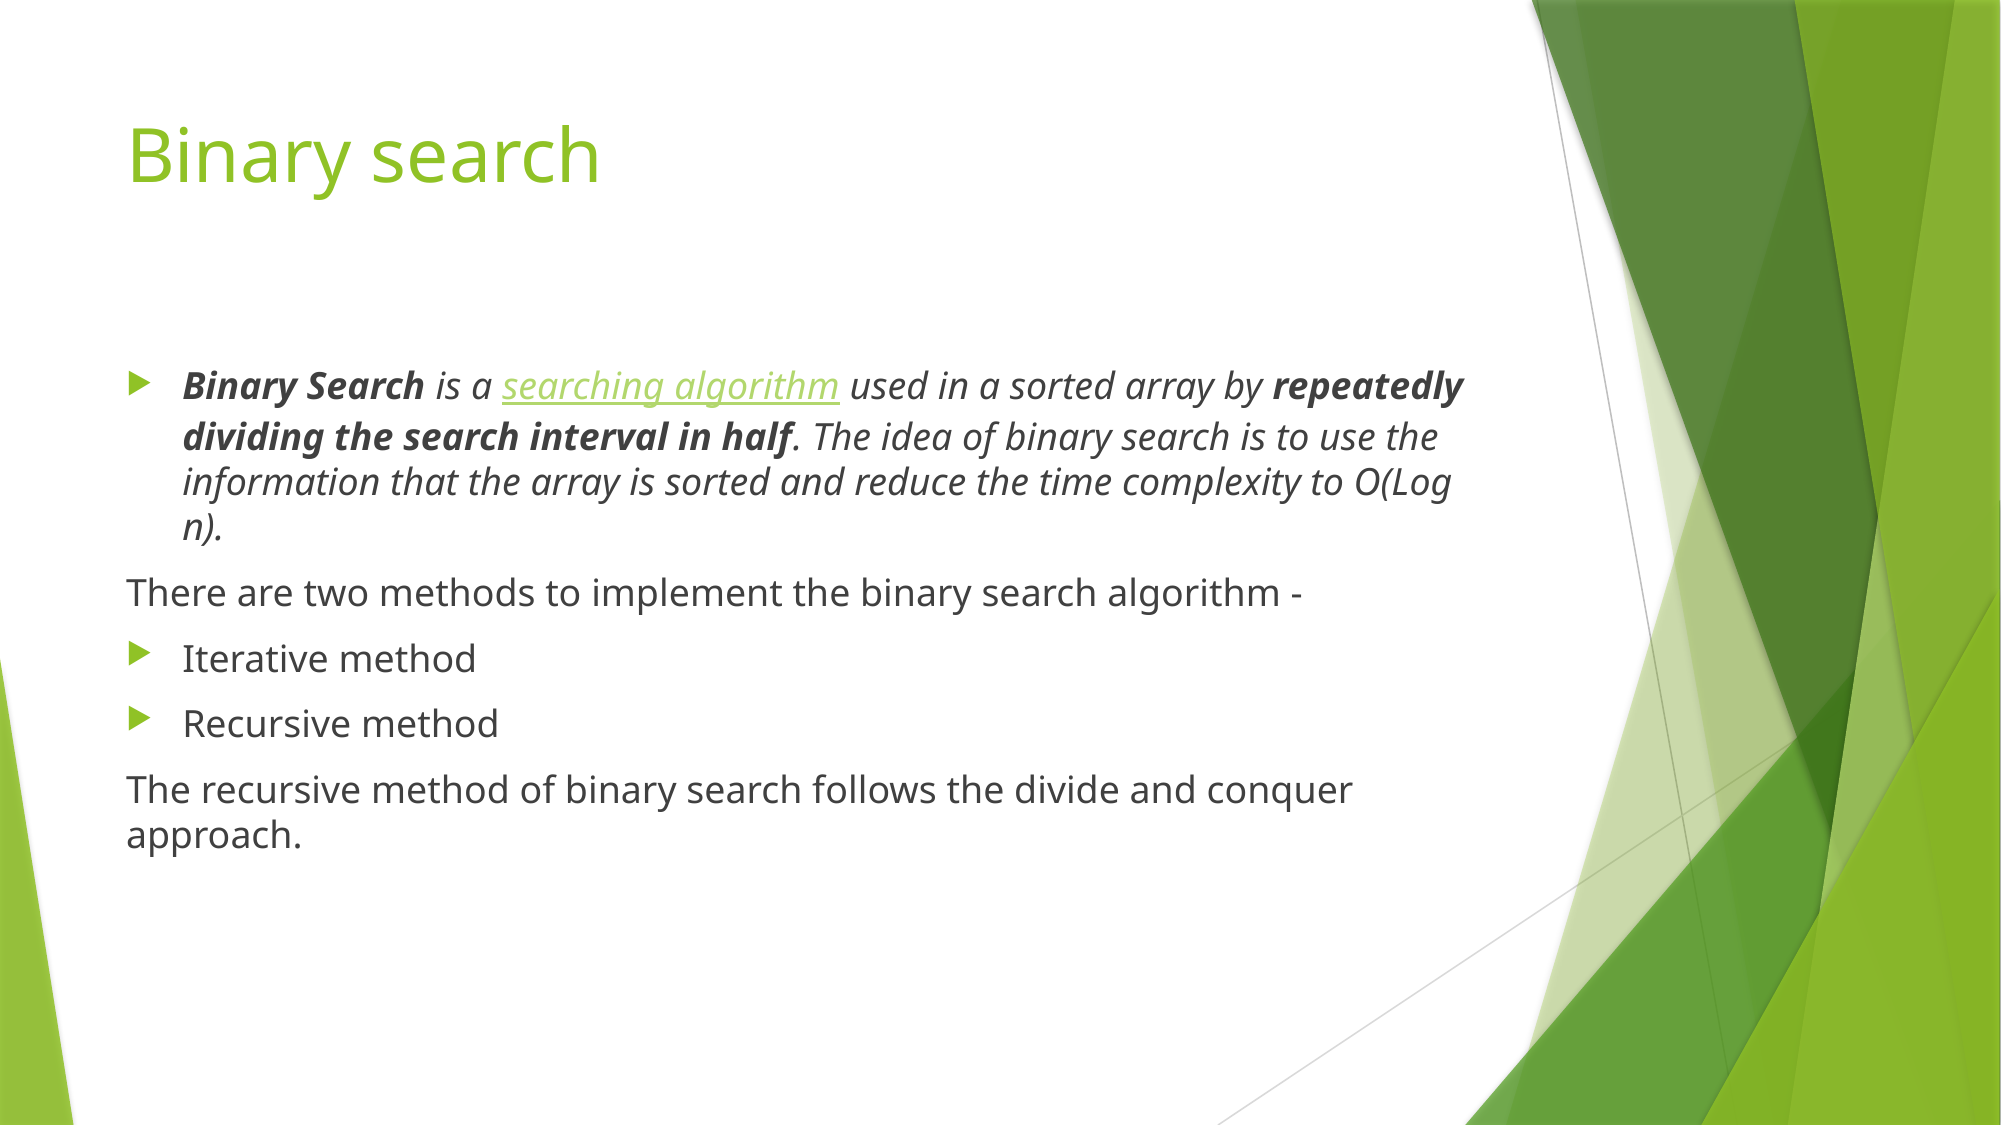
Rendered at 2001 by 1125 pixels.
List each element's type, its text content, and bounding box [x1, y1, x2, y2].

title Binary search [111, 99, 1522, 317]
list Binary Search is a searching algorithm used in a sorted array by repeatedly dividing the search interval in half. The idea of binary search is to use the information that the array is sorted and reduce the time complexity to O(Log n). There are two methods to implement the binary search algorithm - Iterative method Recursive method The recursive method of binary search follows the divide and conquer approach. [111, 354, 1522, 992]
